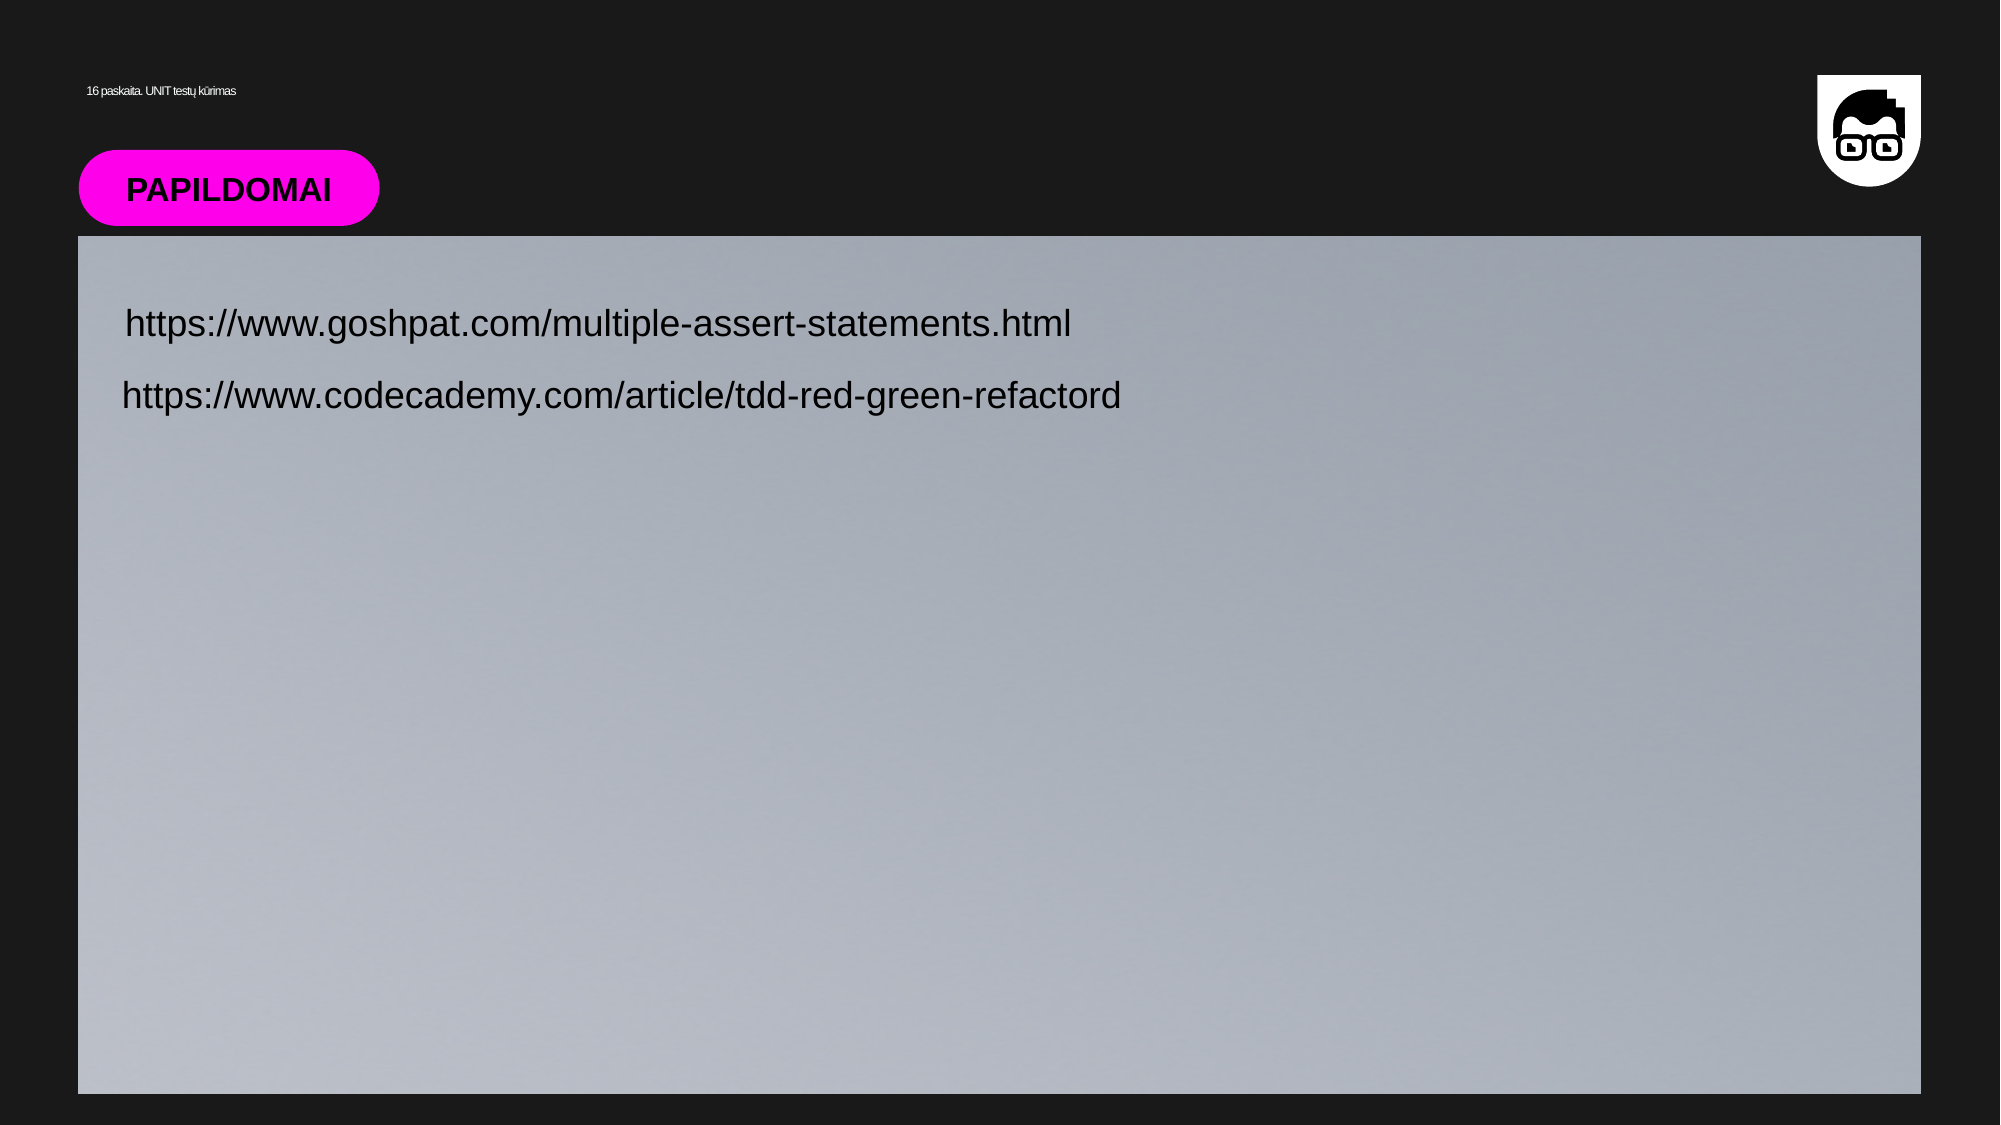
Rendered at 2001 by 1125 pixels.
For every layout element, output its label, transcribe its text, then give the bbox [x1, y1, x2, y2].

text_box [78, 149, 380, 227]
text_box 16 paskaita. UNIT testų kūrimas [78, 75, 1000, 150]
picture [78, 236, 1922, 1095]
